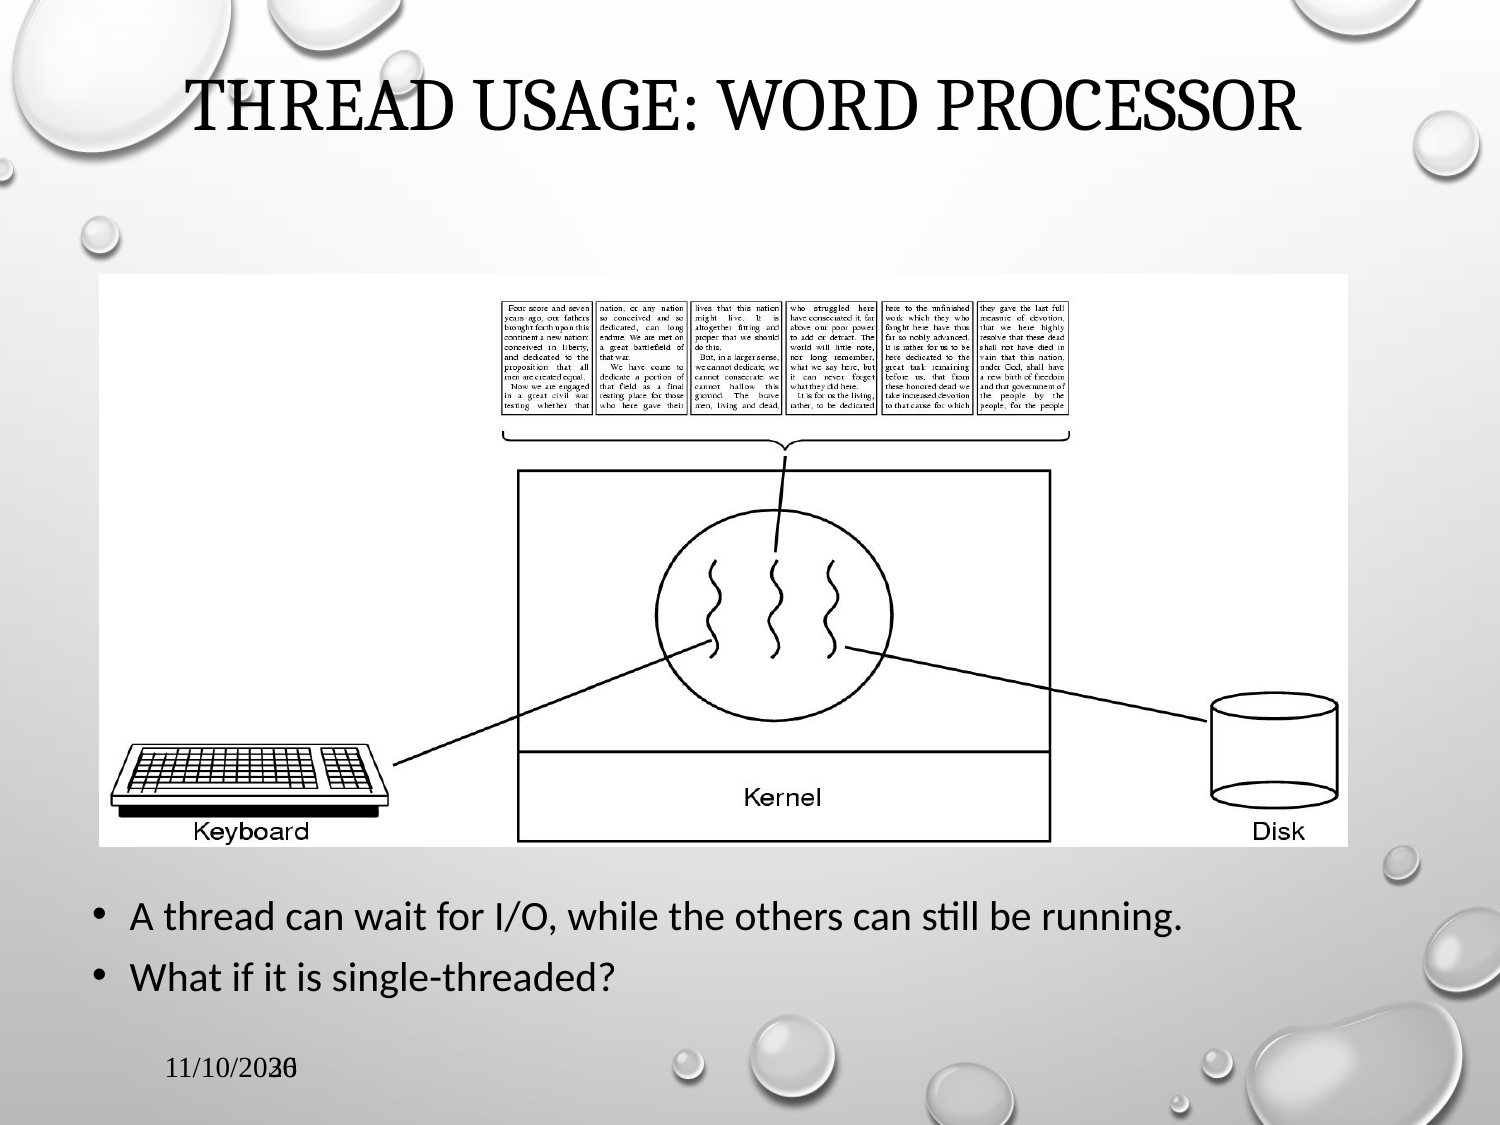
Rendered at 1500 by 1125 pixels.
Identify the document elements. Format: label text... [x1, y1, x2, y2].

title Thread Usage: word processor [77, 0, 1411, 213]
picture [0, 0, 1500, 1125]
list A thread can wait for I/O, while the others can still be running. What if it is single-threaded? [77, 890, 1411, 1069]
slide_number 30 [0, 1028, 313, 1104]
